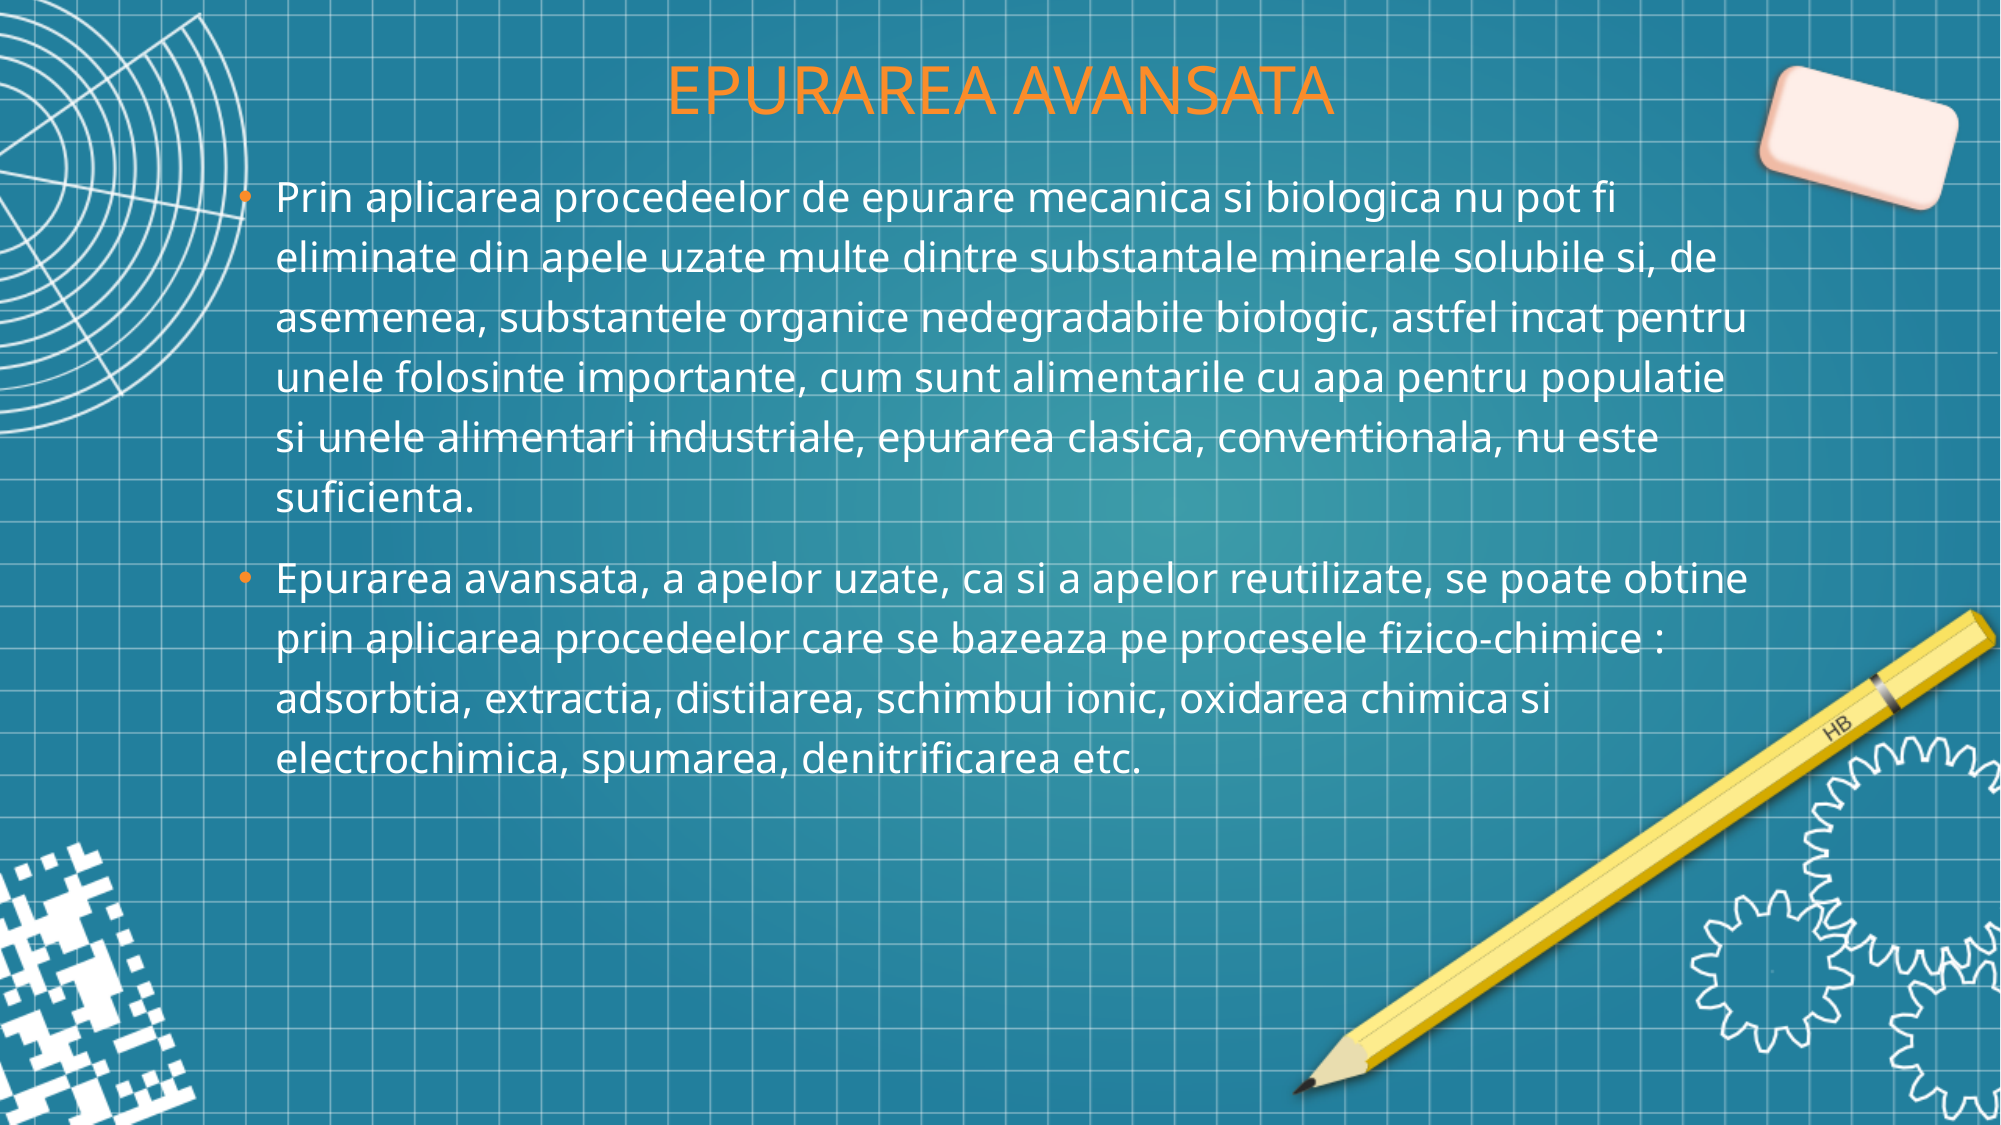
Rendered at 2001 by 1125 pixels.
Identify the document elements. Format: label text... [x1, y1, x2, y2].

list Prin aplicarea procedeelor de epurare mecanica si biologica nu pot fi eliminate din apele uzate multe dintre substantale minerale solubile si, de asemenea, substantele organice nedegradabile biologic, astfel incat pentru unele folosinte importante, cum sunt alimentarile cu apa pentru populatie si unele alimentari industriale, epurarea clasica, conventionala, nu este suficienta. Epurarea avansata, a apelor uzate, ca si a apelor reutilizate, se poate obtine prin aplicarea procedeelor care se bazeaza pe procesele fizico-chimice : adsorbtia, extractia, distilarea, schimbul ionic, oxidarea chimica si electrochimica, spumarea, denitrificarea etc. [238, 160, 1763, 865]
picture [0, 0, 2001, 1125]
title Epurarea avansata [238, 25, 1763, 160]
